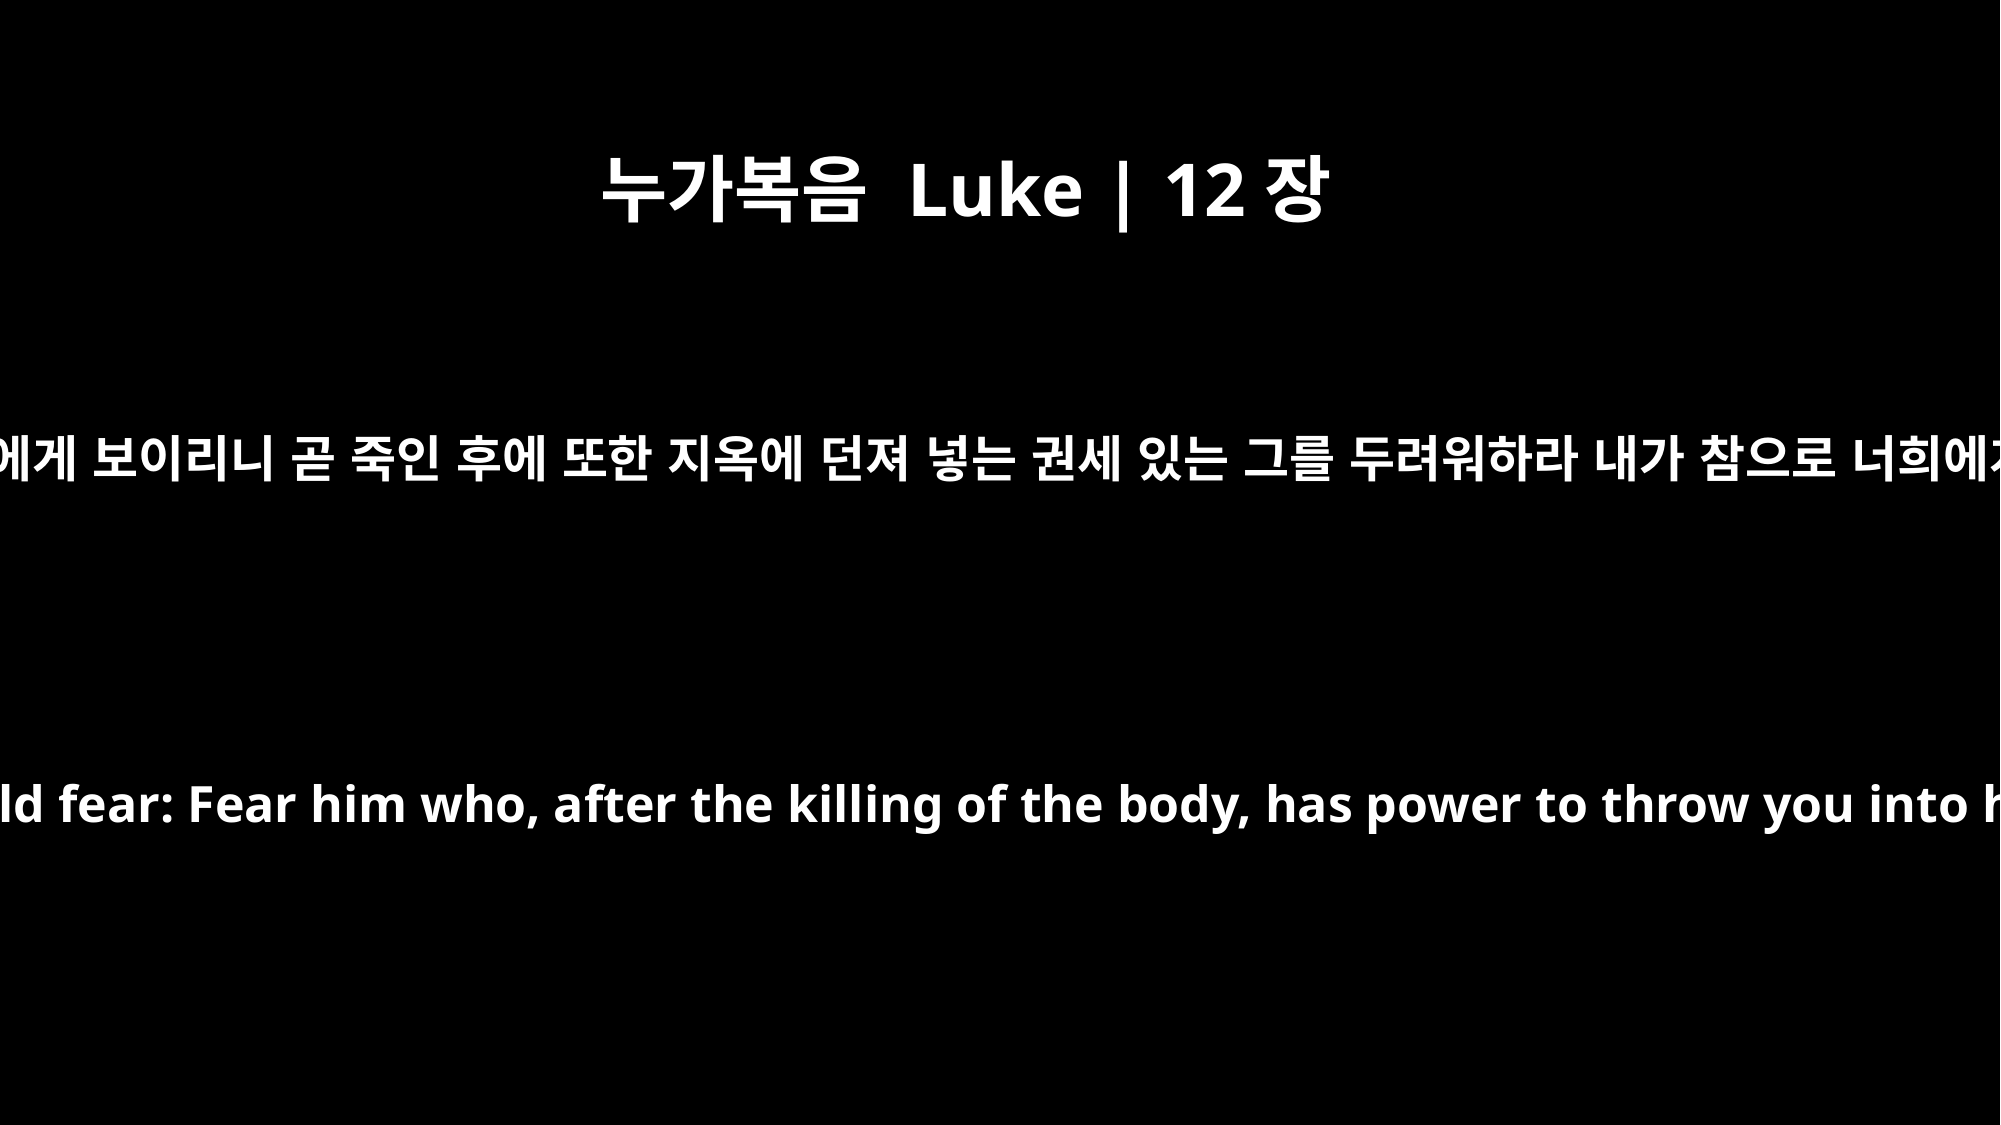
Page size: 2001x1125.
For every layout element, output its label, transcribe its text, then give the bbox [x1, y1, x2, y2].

text_box 5 마땅히 두려워할 자를 내가 너희에게 보이리니 곧 죽인 후에 또한 지옥에 던져 넣는 권세 있는 그를 두려워하라 내가 참으로 너희에게 이르노니 그를 두려워하라 [0, 359, 2000, 495]
text_box But I will show you whom you should fear: Fear him who, after the killing of the body, has power to throw you into hell. Yes, I tell you, fear him. [0, 764, 2000, 840]
text_box 누가복음 Luke | 12장 [585, 136, 1347, 239]
